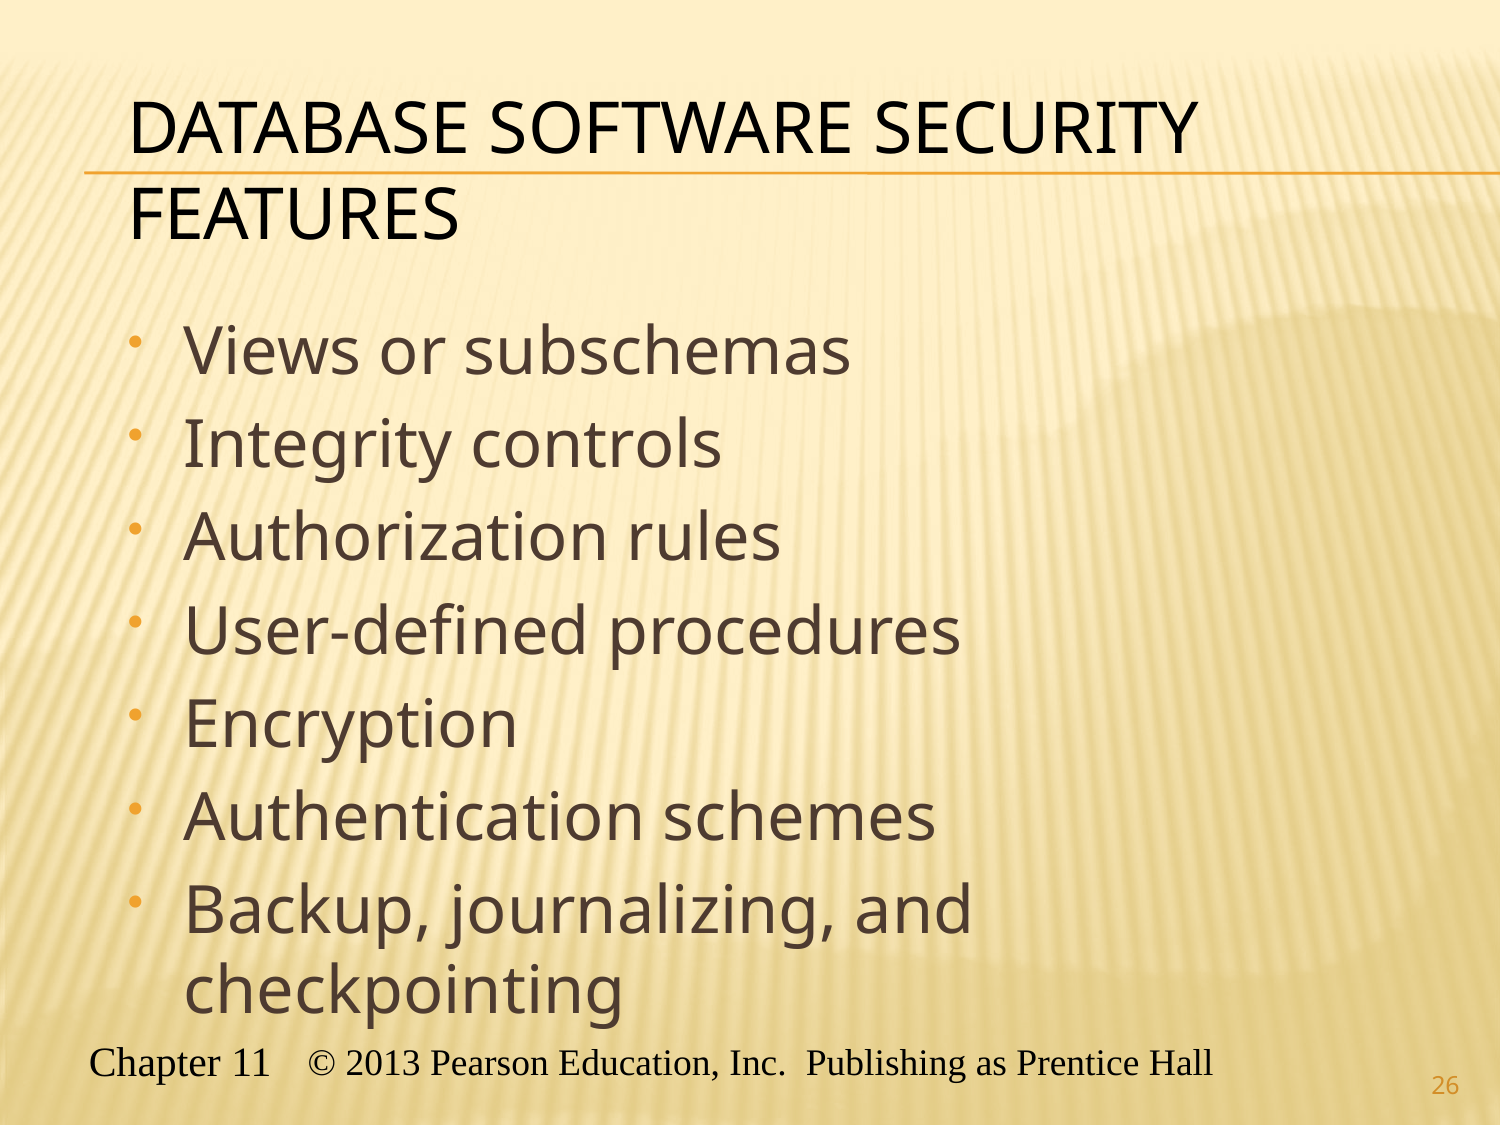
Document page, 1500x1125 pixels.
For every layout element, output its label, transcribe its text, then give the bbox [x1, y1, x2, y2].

slide_number 26 [1350, 1061, 1475, 1103]
list Views or subschemas Integrity controls Authorization rules User-defined procedures Encryption Authentication schemes Backup, journalizing, and checkpointing [112, 299, 1388, 976]
title Database Software Security Features [112, 75, 1388, 263]
